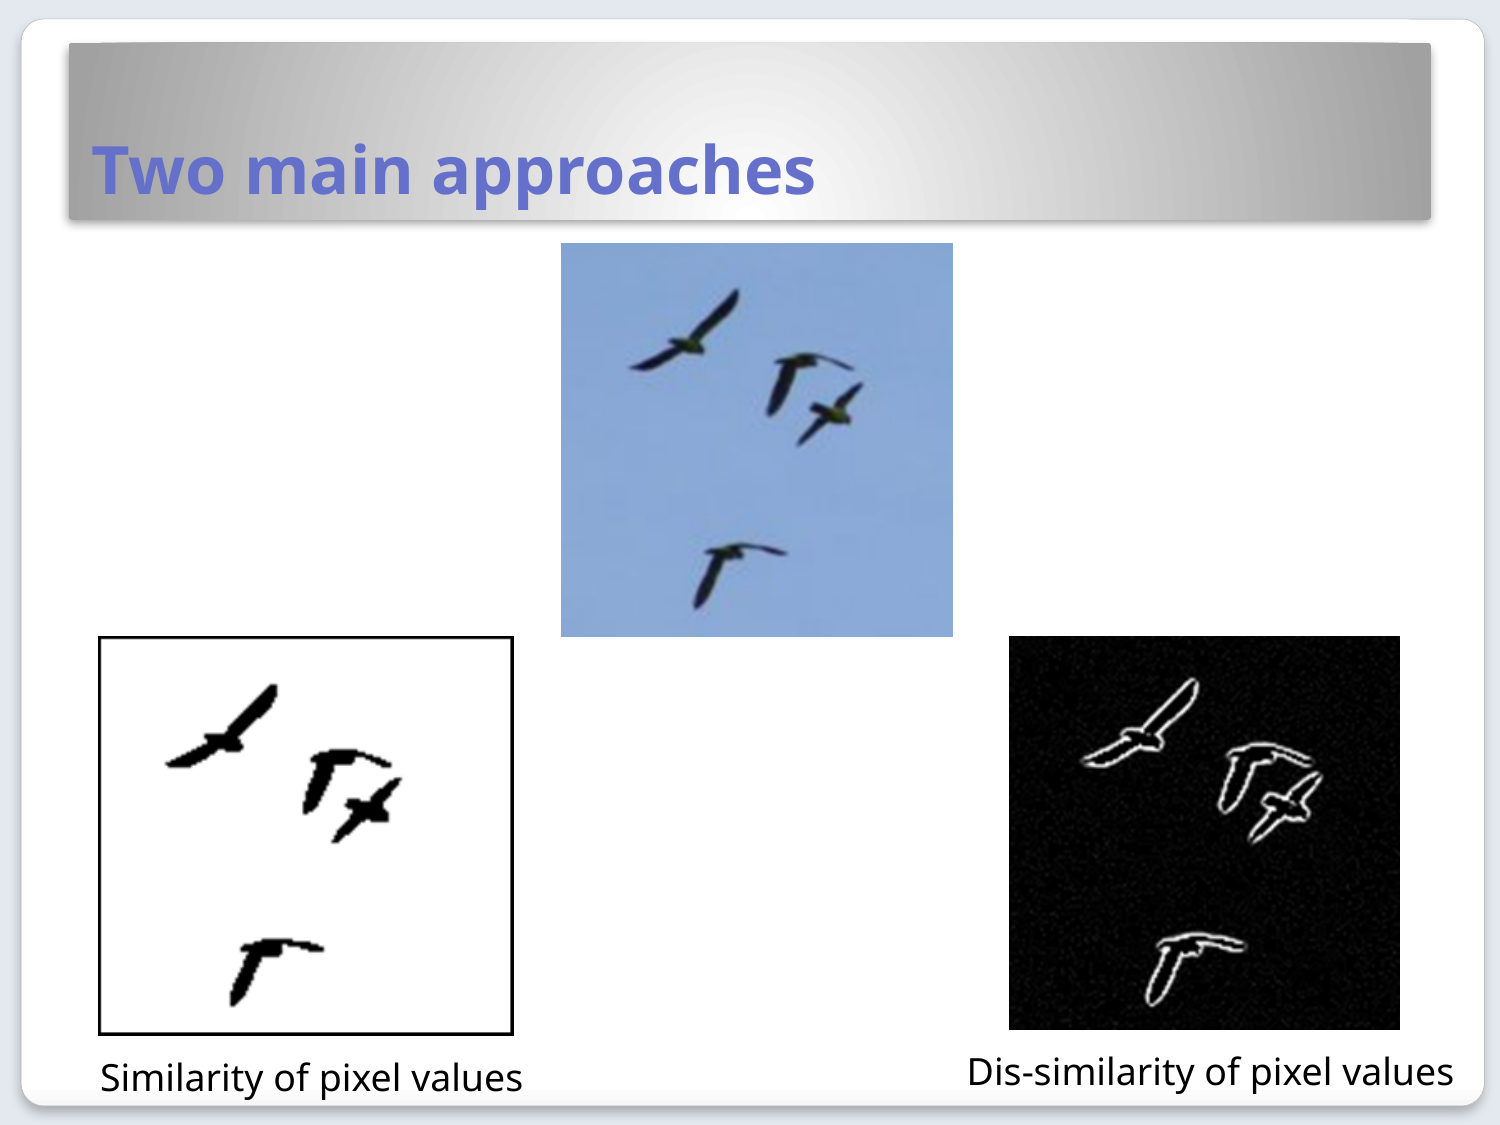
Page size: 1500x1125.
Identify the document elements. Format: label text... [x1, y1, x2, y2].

title Two main approaches [76, 42, 1420, 216]
picture [560, 243, 953, 637]
picture [1009, 636, 1400, 1031]
picture [98, 636, 514, 1036]
text_box Dis-similarity of pixel values [951, 1041, 1471, 1101]
text_box Similarity of pixel values [85, 1046, 539, 1107]
